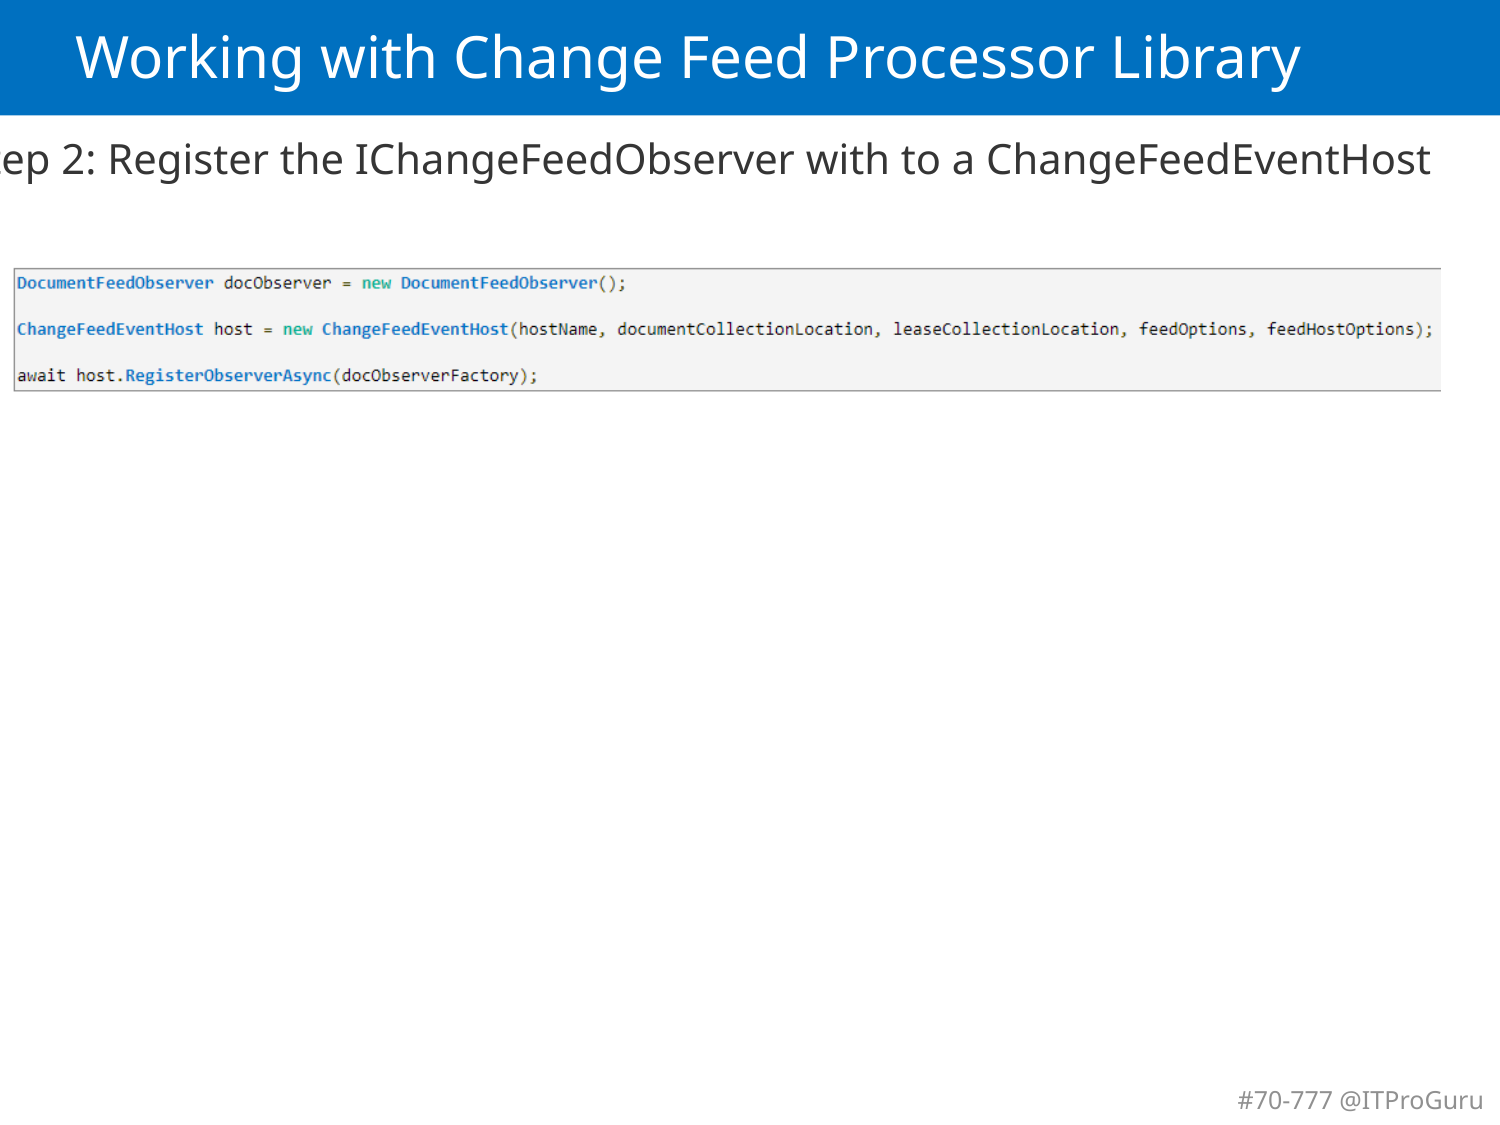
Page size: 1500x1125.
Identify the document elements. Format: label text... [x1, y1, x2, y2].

title Working with Change Feed Processor Library [75, 0, 1351, 122]
text_box Step 2: Register the IChangeFeedObserver with to a ChangeFeedEventHost [0, 121, 1454, 202]
picture [10, 263, 1441, 398]
